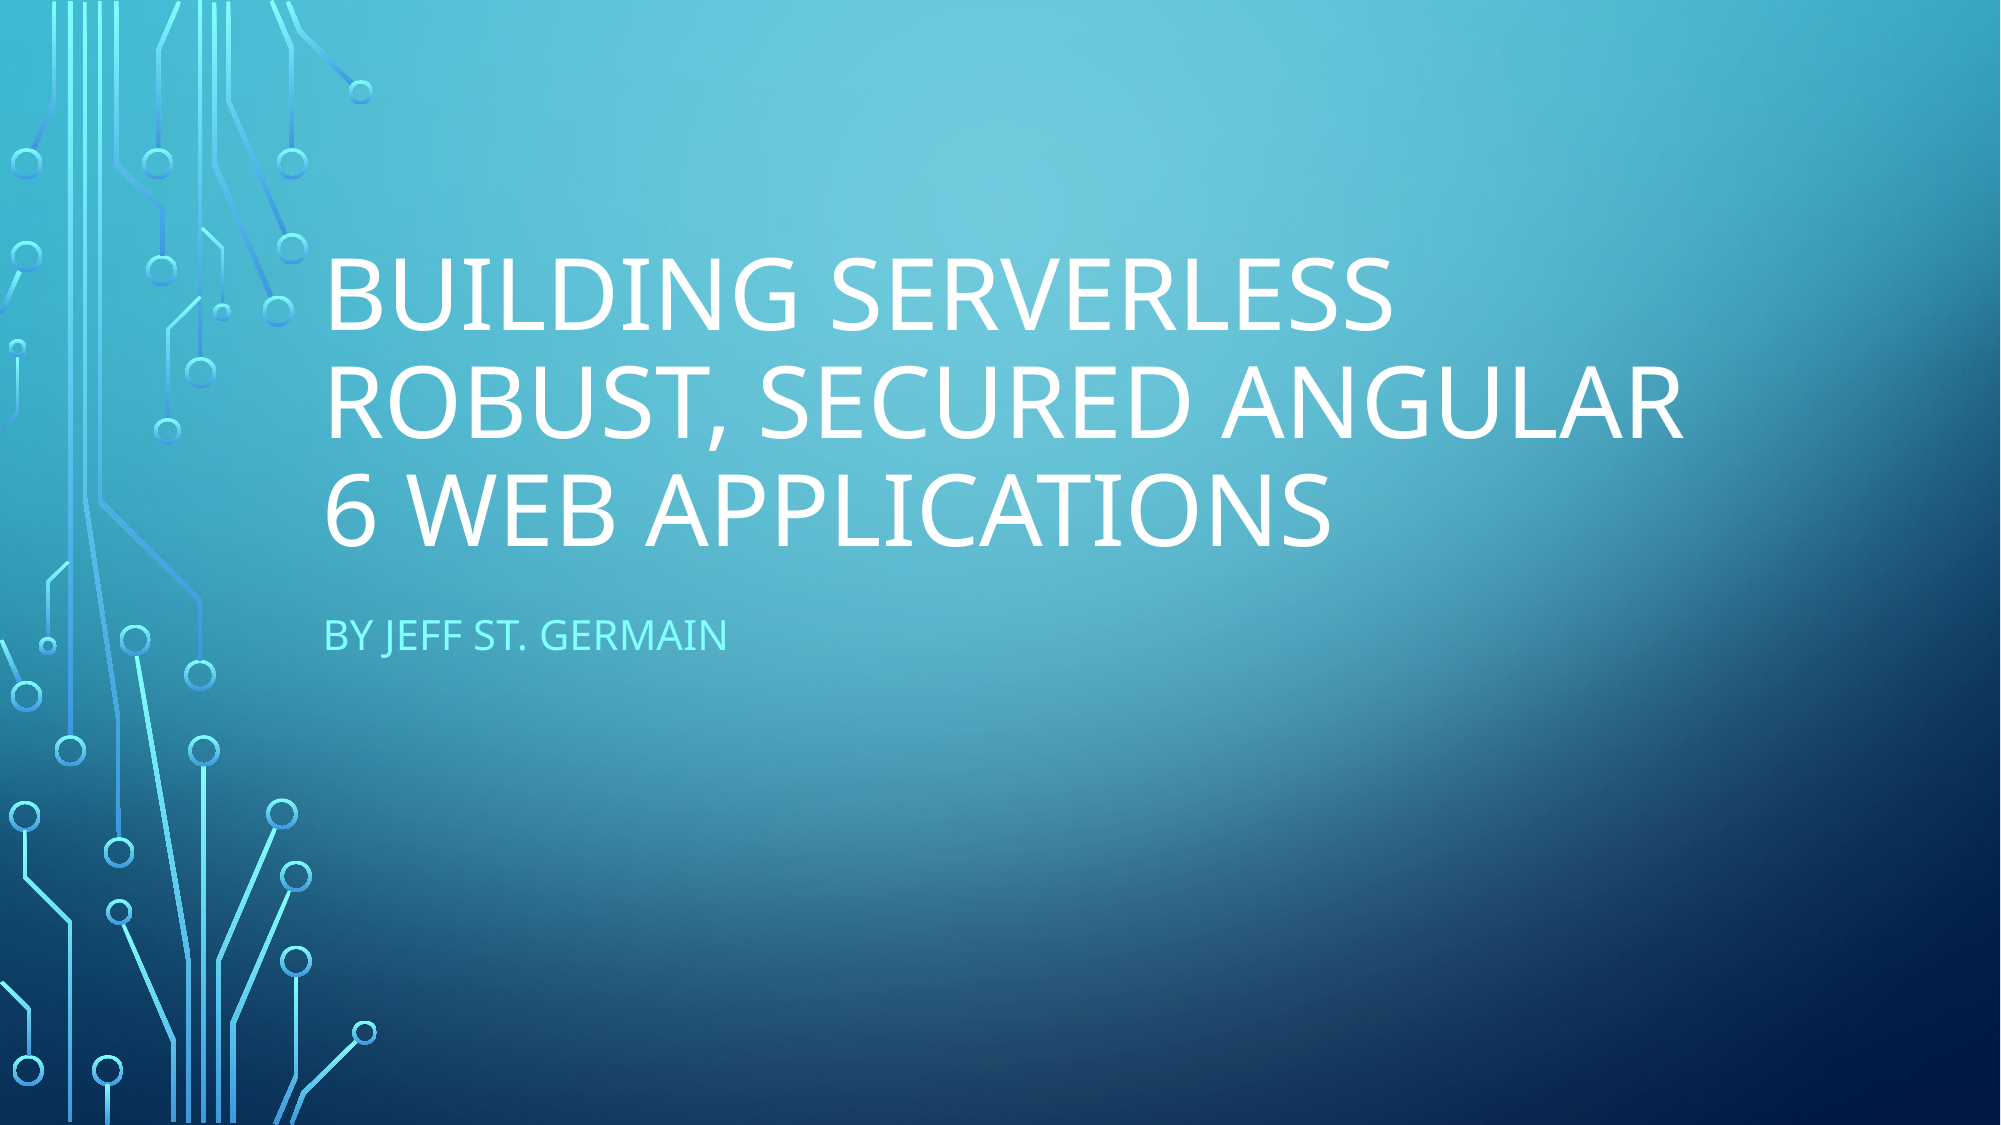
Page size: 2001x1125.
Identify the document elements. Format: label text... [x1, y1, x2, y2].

subtitle By Jeff ST. GERMAIN [307, 590, 1750, 863]
title BUILDING SERVERLESS ROBUST, SECURED ANGULAR 6 WEB APPLICATIONS [307, 184, 1750, 576]
